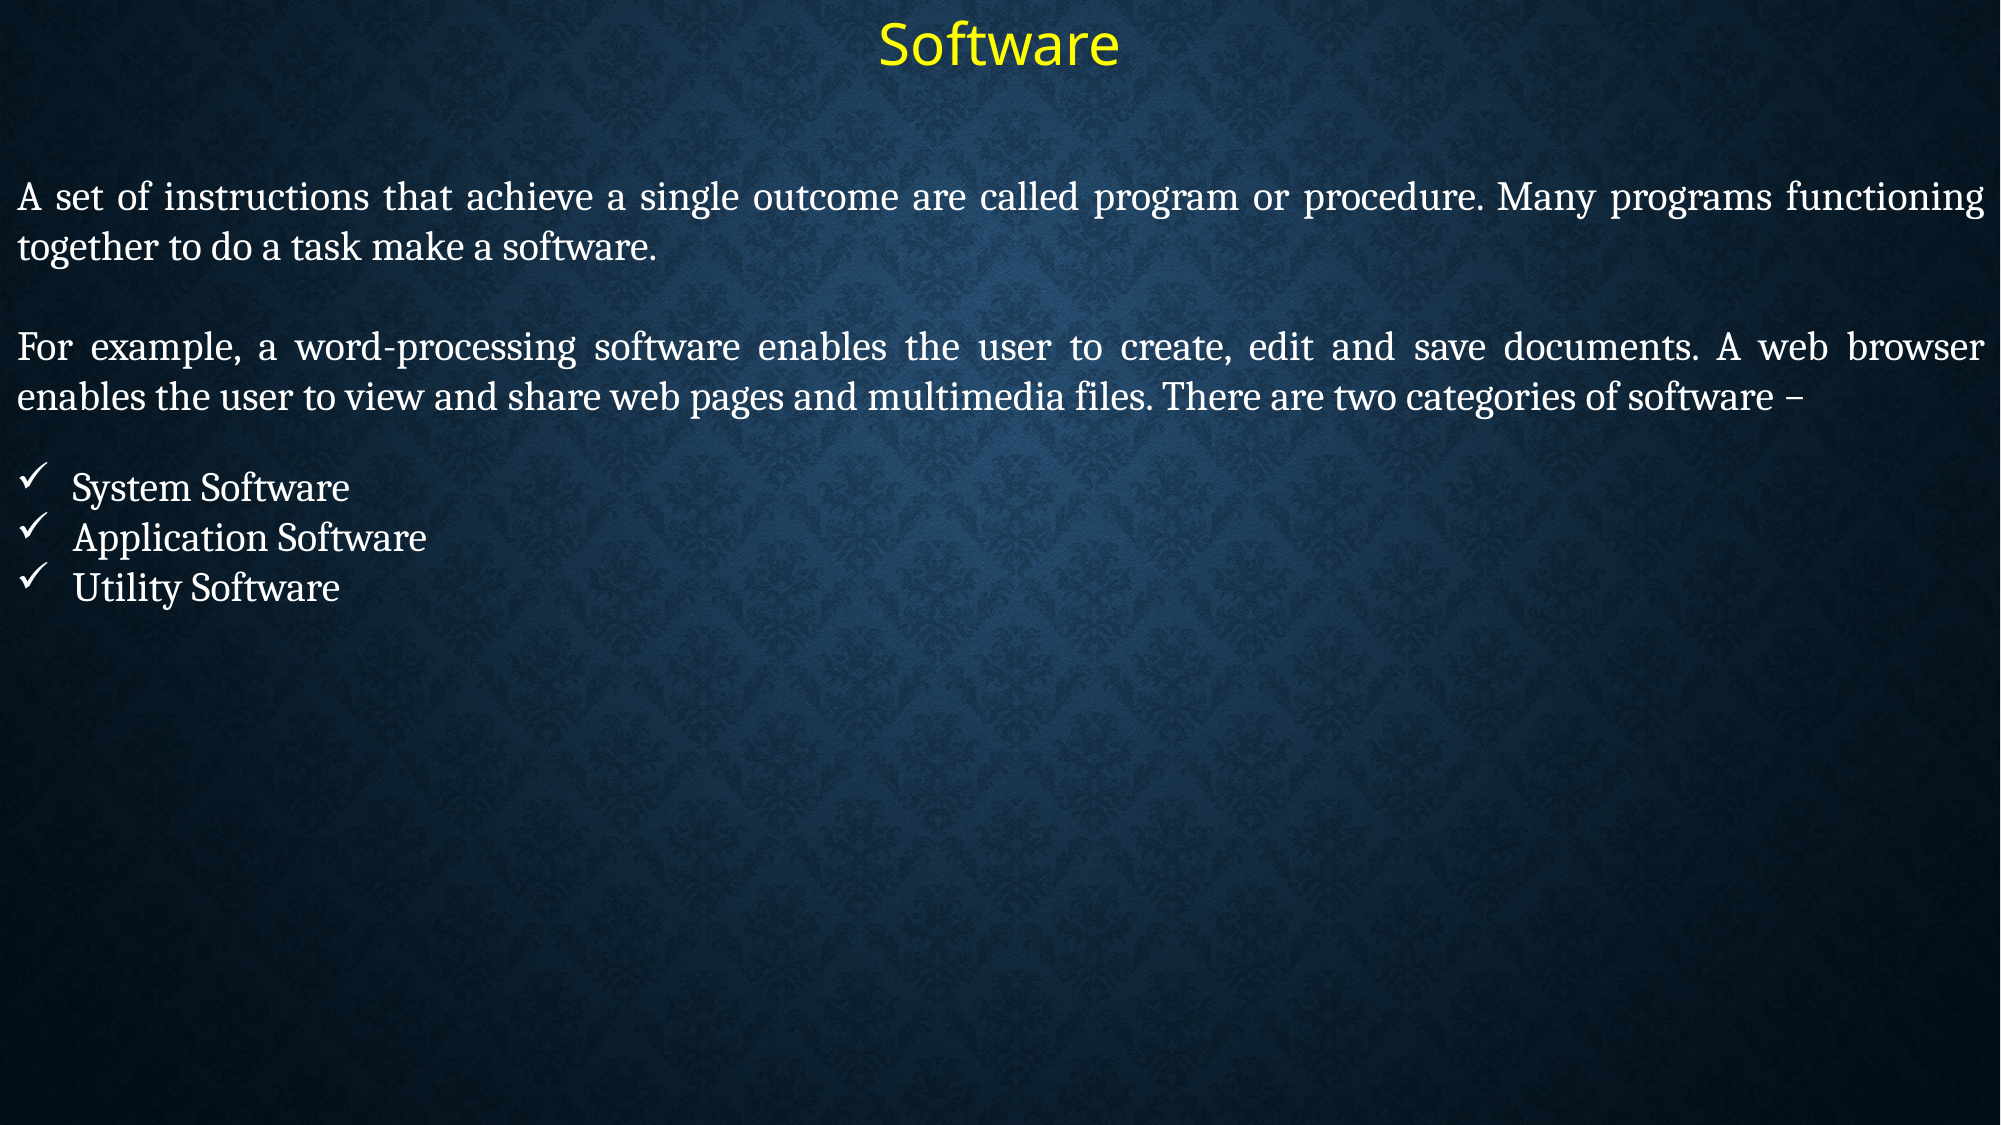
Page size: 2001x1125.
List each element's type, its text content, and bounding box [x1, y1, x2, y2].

text_box Software [0, 0, 2000, 85]
text_box System Software Application Software Utility Software [1, 452, 1002, 617]
text_box A set of instructions that achieve a single outcome are called program or procedure. Many programs functioning together to do a task make a software. For example, a word-processing software enables the user to create, edit and save documents. A web browser enables the user to view and share web pages and multimedia files. There are two categories of software − [2, 161, 2000, 427]
